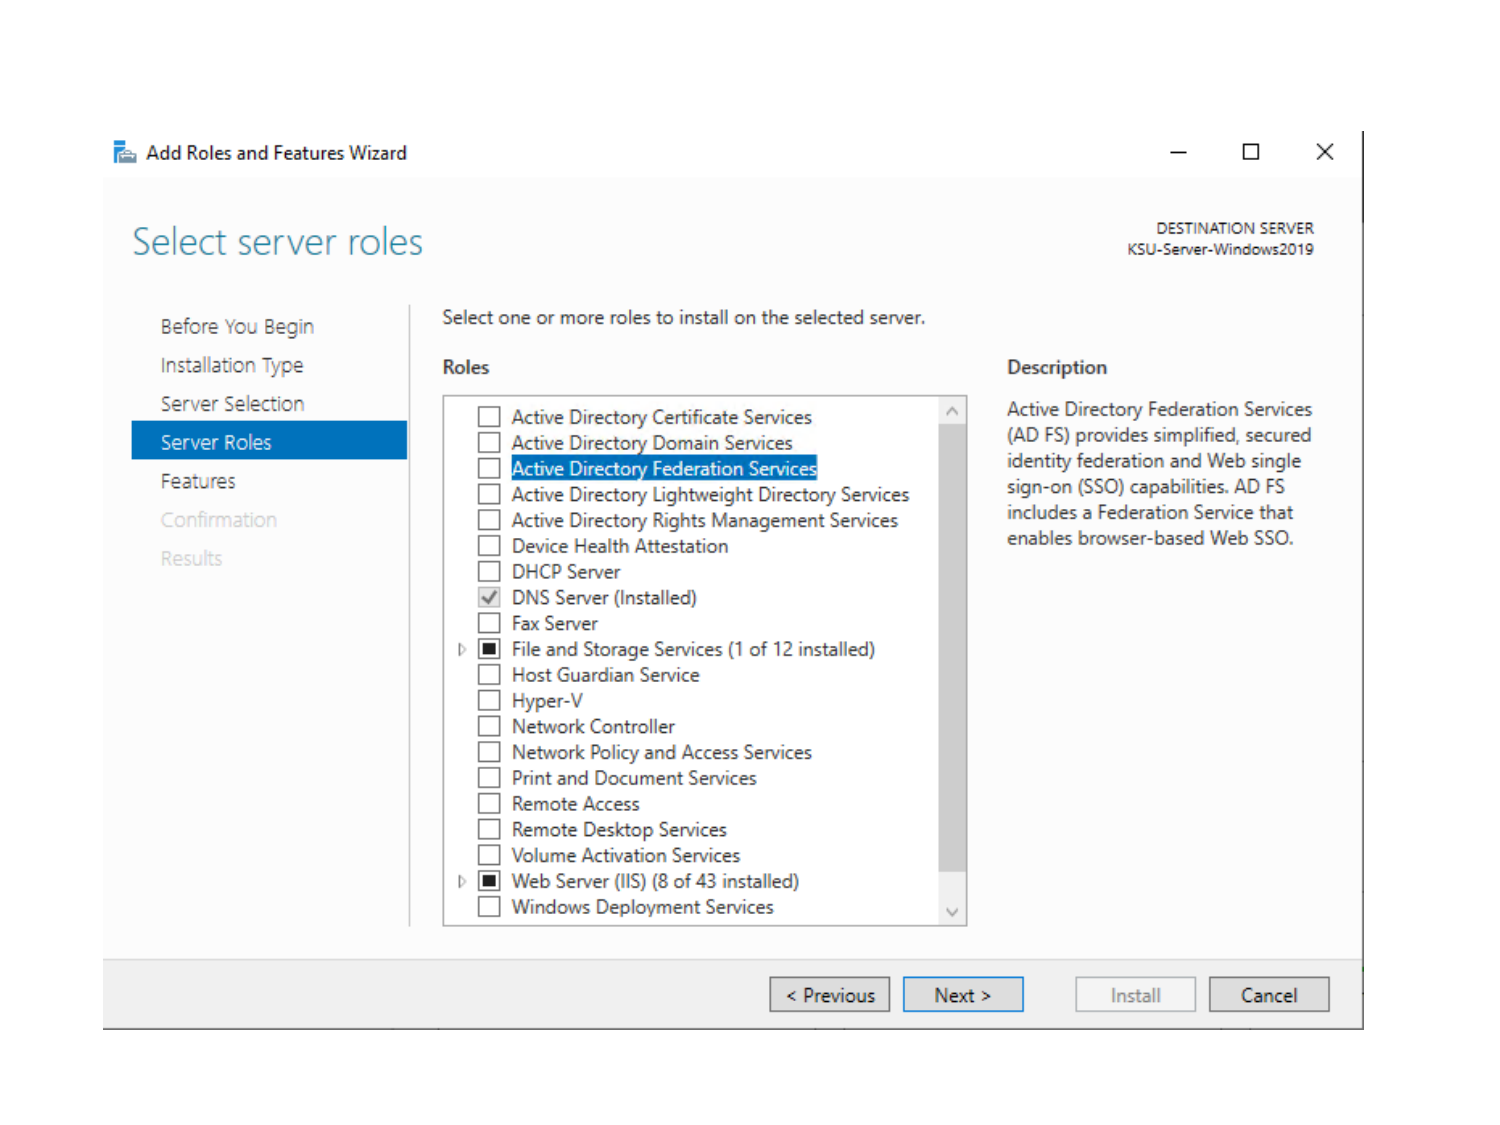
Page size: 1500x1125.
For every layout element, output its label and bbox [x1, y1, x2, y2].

picture [103, 131, 1364, 1030]
